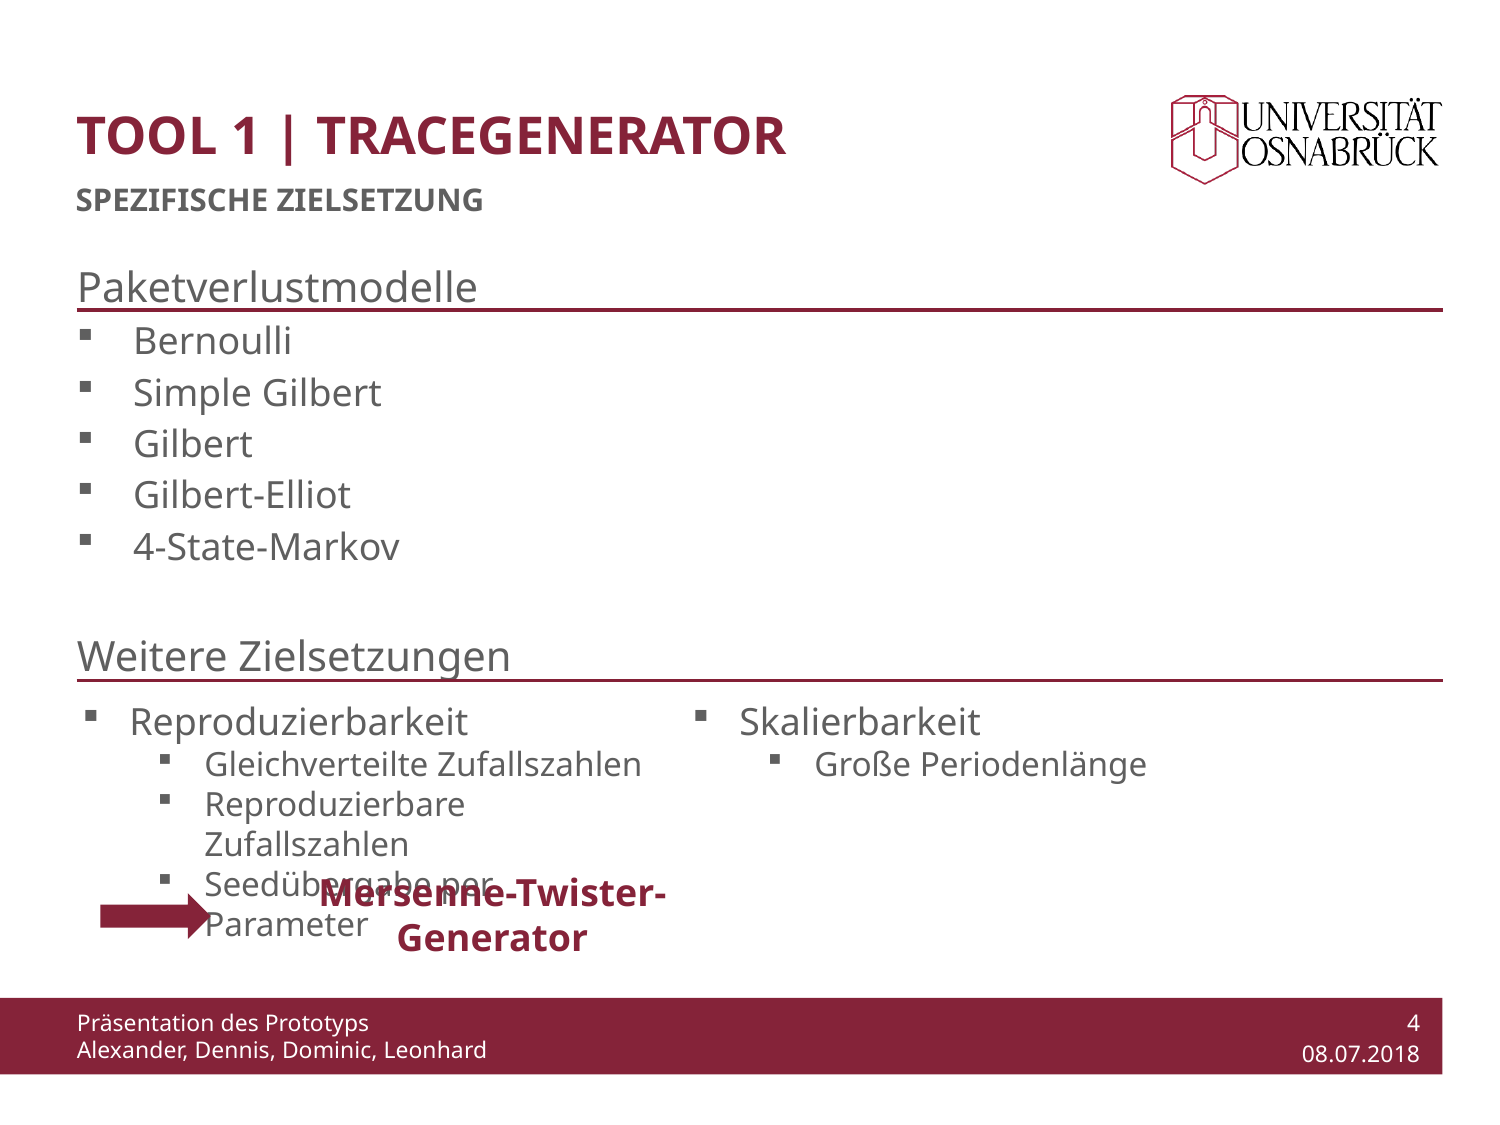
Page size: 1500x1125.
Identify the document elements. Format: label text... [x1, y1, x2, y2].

title Tool 1 | TraceGenerator [61, 94, 1128, 172]
text_box Skalierbarkeit Große Periodenlänge [676, 689, 1291, 931]
text_box Reproduzierbarkeit Gleichverteilte Zufallszahlen Reproduzierbare Zufallszahlen Seedübergabe per Parameter [66, 689, 676, 931]
list Paketverlustmodelle Bernoulli Simple Gilbert Gilbert Gilbert-Elliot 4-State-Markov Weitere Zielsetzungen [62, 253, 1433, 963]
picture [1171, 95, 1443, 185]
list Spezifische Zielsetzung [60, 172, 1129, 220]
text_box Mersenne-Twister-Generator [221, 872, 764, 956]
text_box [98, 891, 213, 941]
